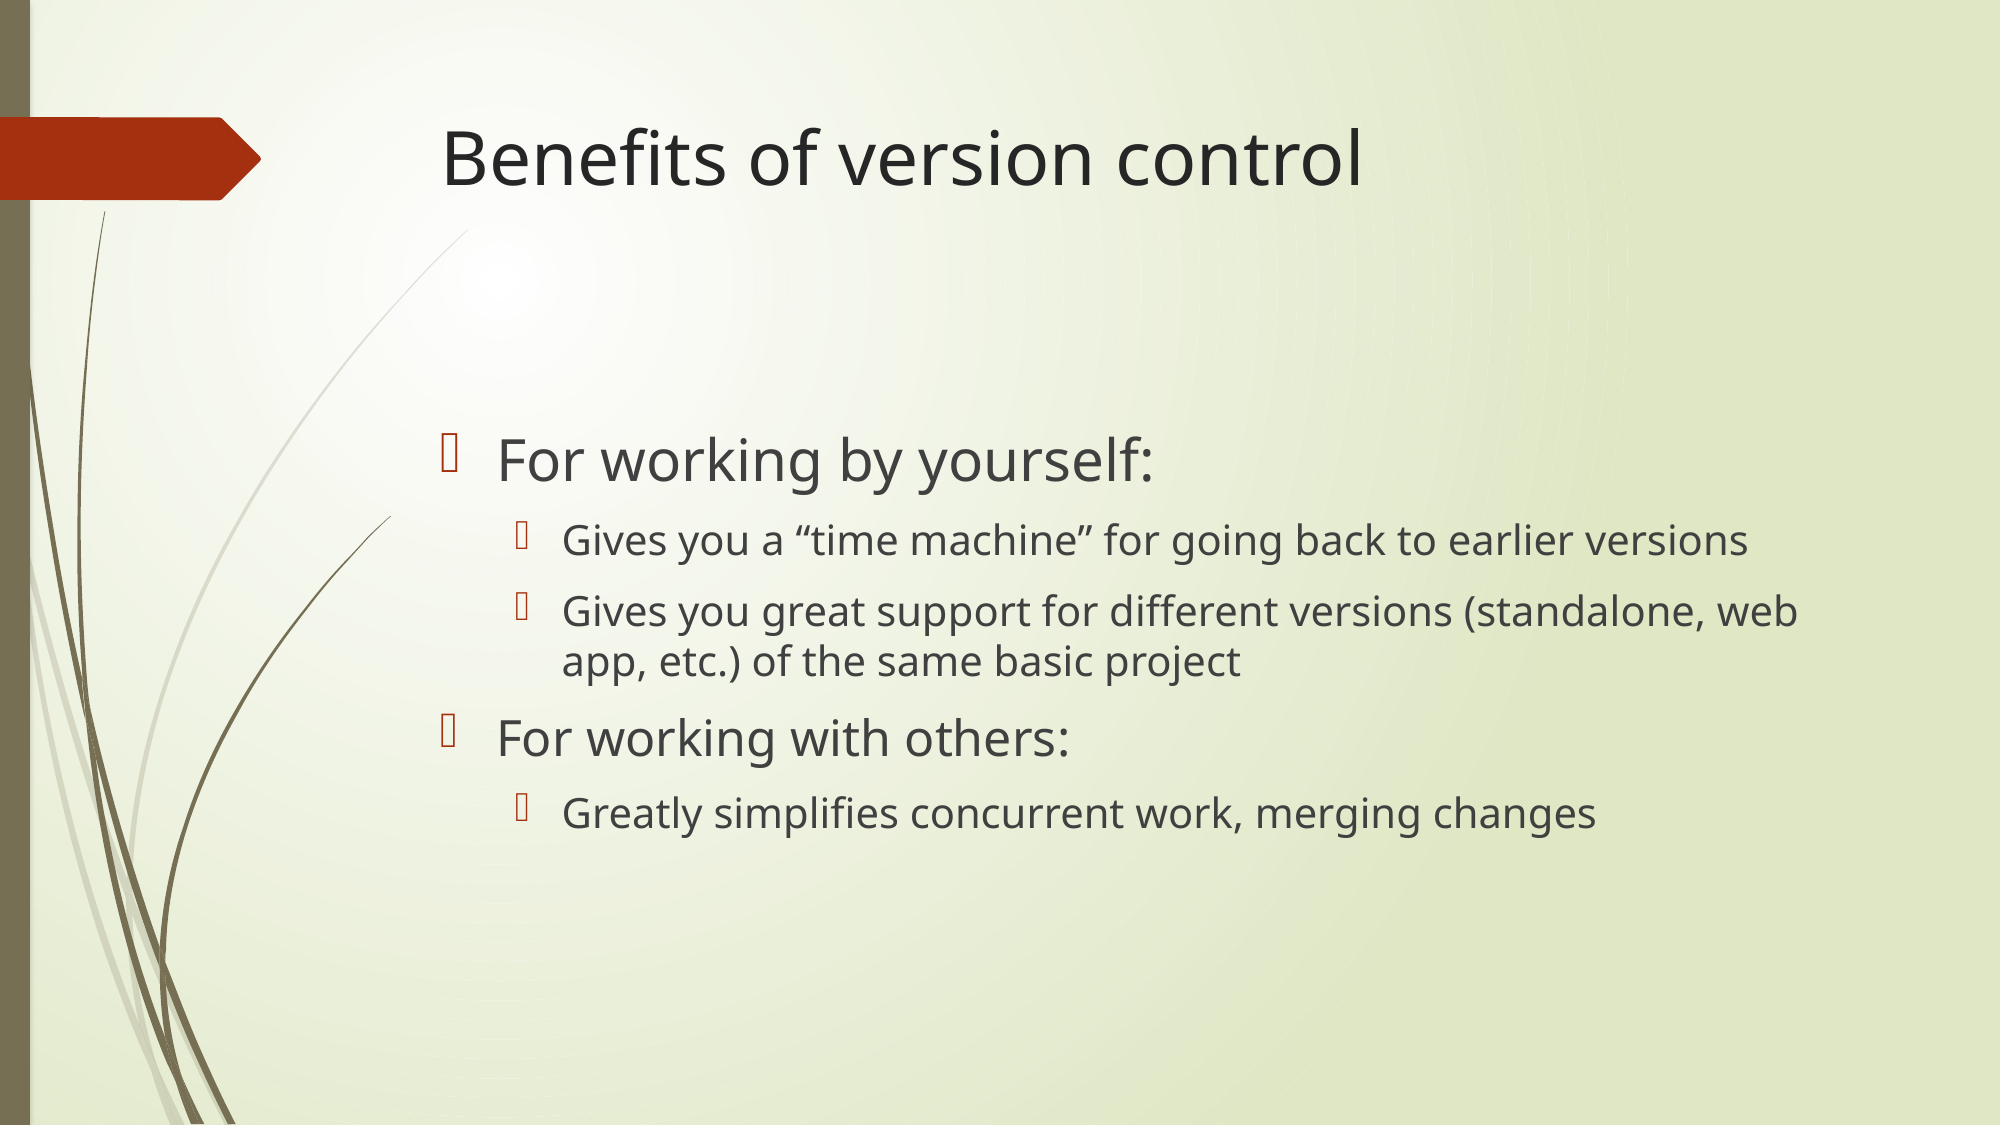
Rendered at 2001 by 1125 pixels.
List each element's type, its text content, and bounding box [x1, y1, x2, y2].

list For working by yourself: Gives you a “time machine” for going back to earlier versions Gives you great support for different versions (standalone, web app, etc.) of the same basic project For working with others: Greatly simplifies concurrent work, merging changes [424, 350, 1888, 970]
title Benefits of version control [425, 102, 1888, 313]
